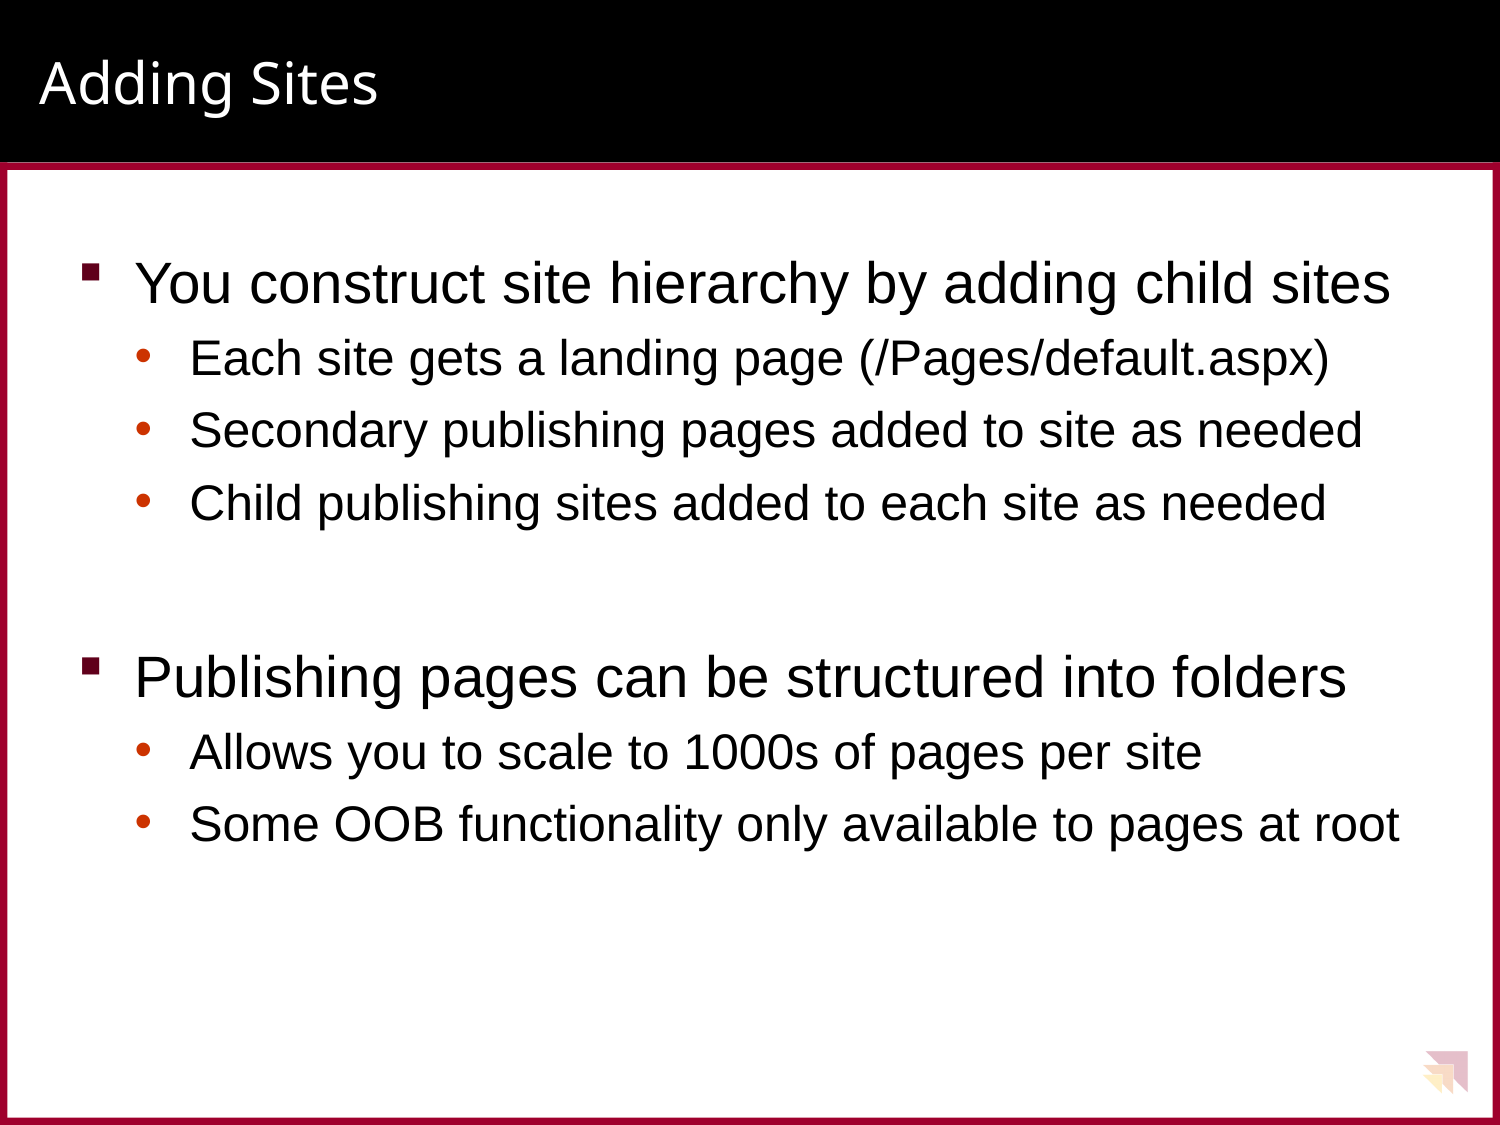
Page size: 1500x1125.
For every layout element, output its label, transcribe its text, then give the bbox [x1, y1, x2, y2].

list You construct site hierarchy by adding child sites Each site gets a landing page (/Pages/default.aspx) Secondary publishing pages added to site as needed Child publishing sites added to each site as needed Publishing pages can be structured into folders Allows you to scale to 1000s of pages per site Some OOB functionality only available to pages at root [62, 237, 1438, 1088]
title Adding Sites [24, 12, 1438, 150]
